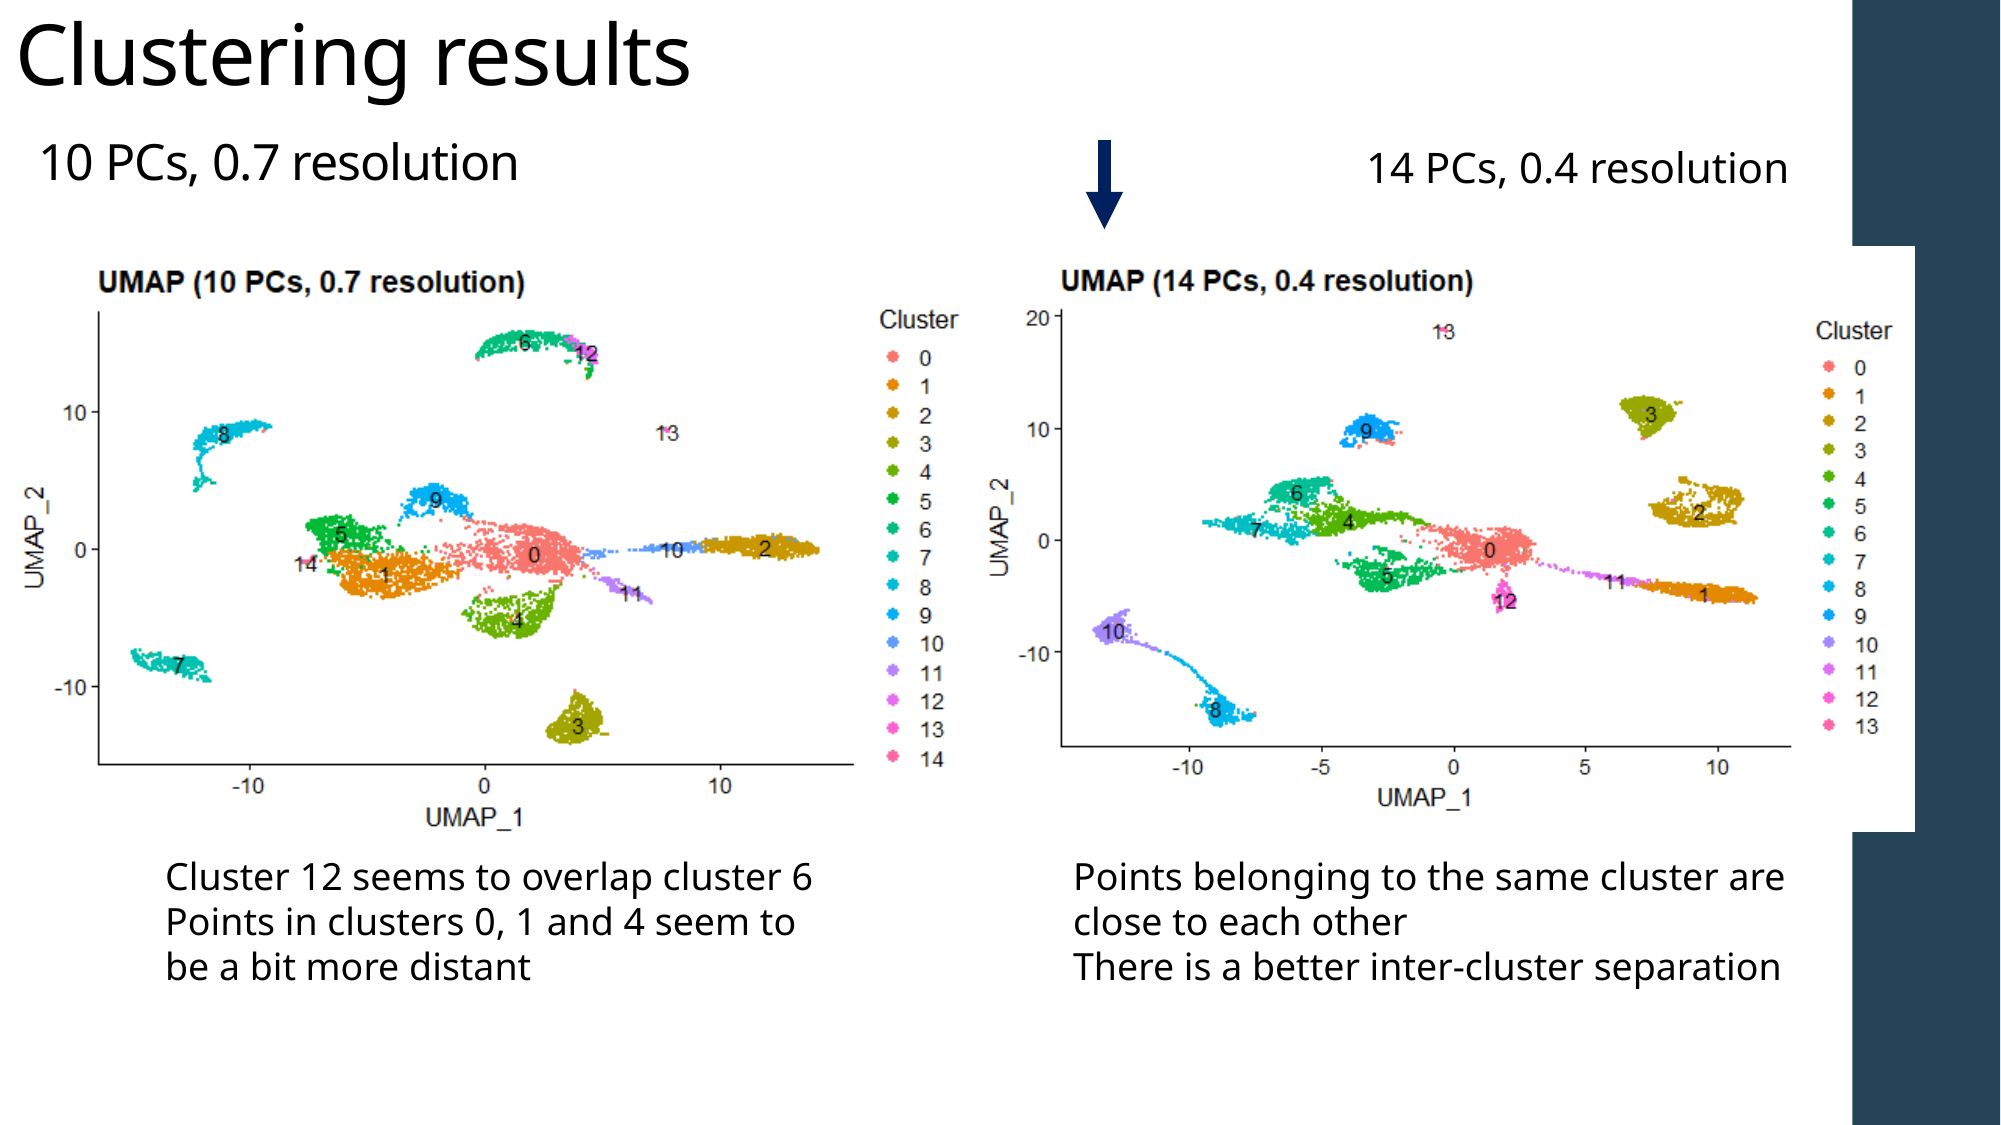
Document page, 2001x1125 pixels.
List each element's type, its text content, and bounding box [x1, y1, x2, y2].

text_box Points belonging to the same cluster are close to each other There is a better inter-cluster separation [1058, 845, 1824, 996]
text_box 14 PCs, 0.4 resolution [1351, 139, 1938, 201]
title 10 PCs, 0.7 resolution [23, 124, 649, 199]
text_box Cluster 12 seems to overlap cluster 6 Points in clusters 0, 1 and 4 seem to be a bit more distant [150, 862, 832, 996]
text_box Clustering results [0, 4, 1010, 112]
picture [0, 246, 1916, 853]
